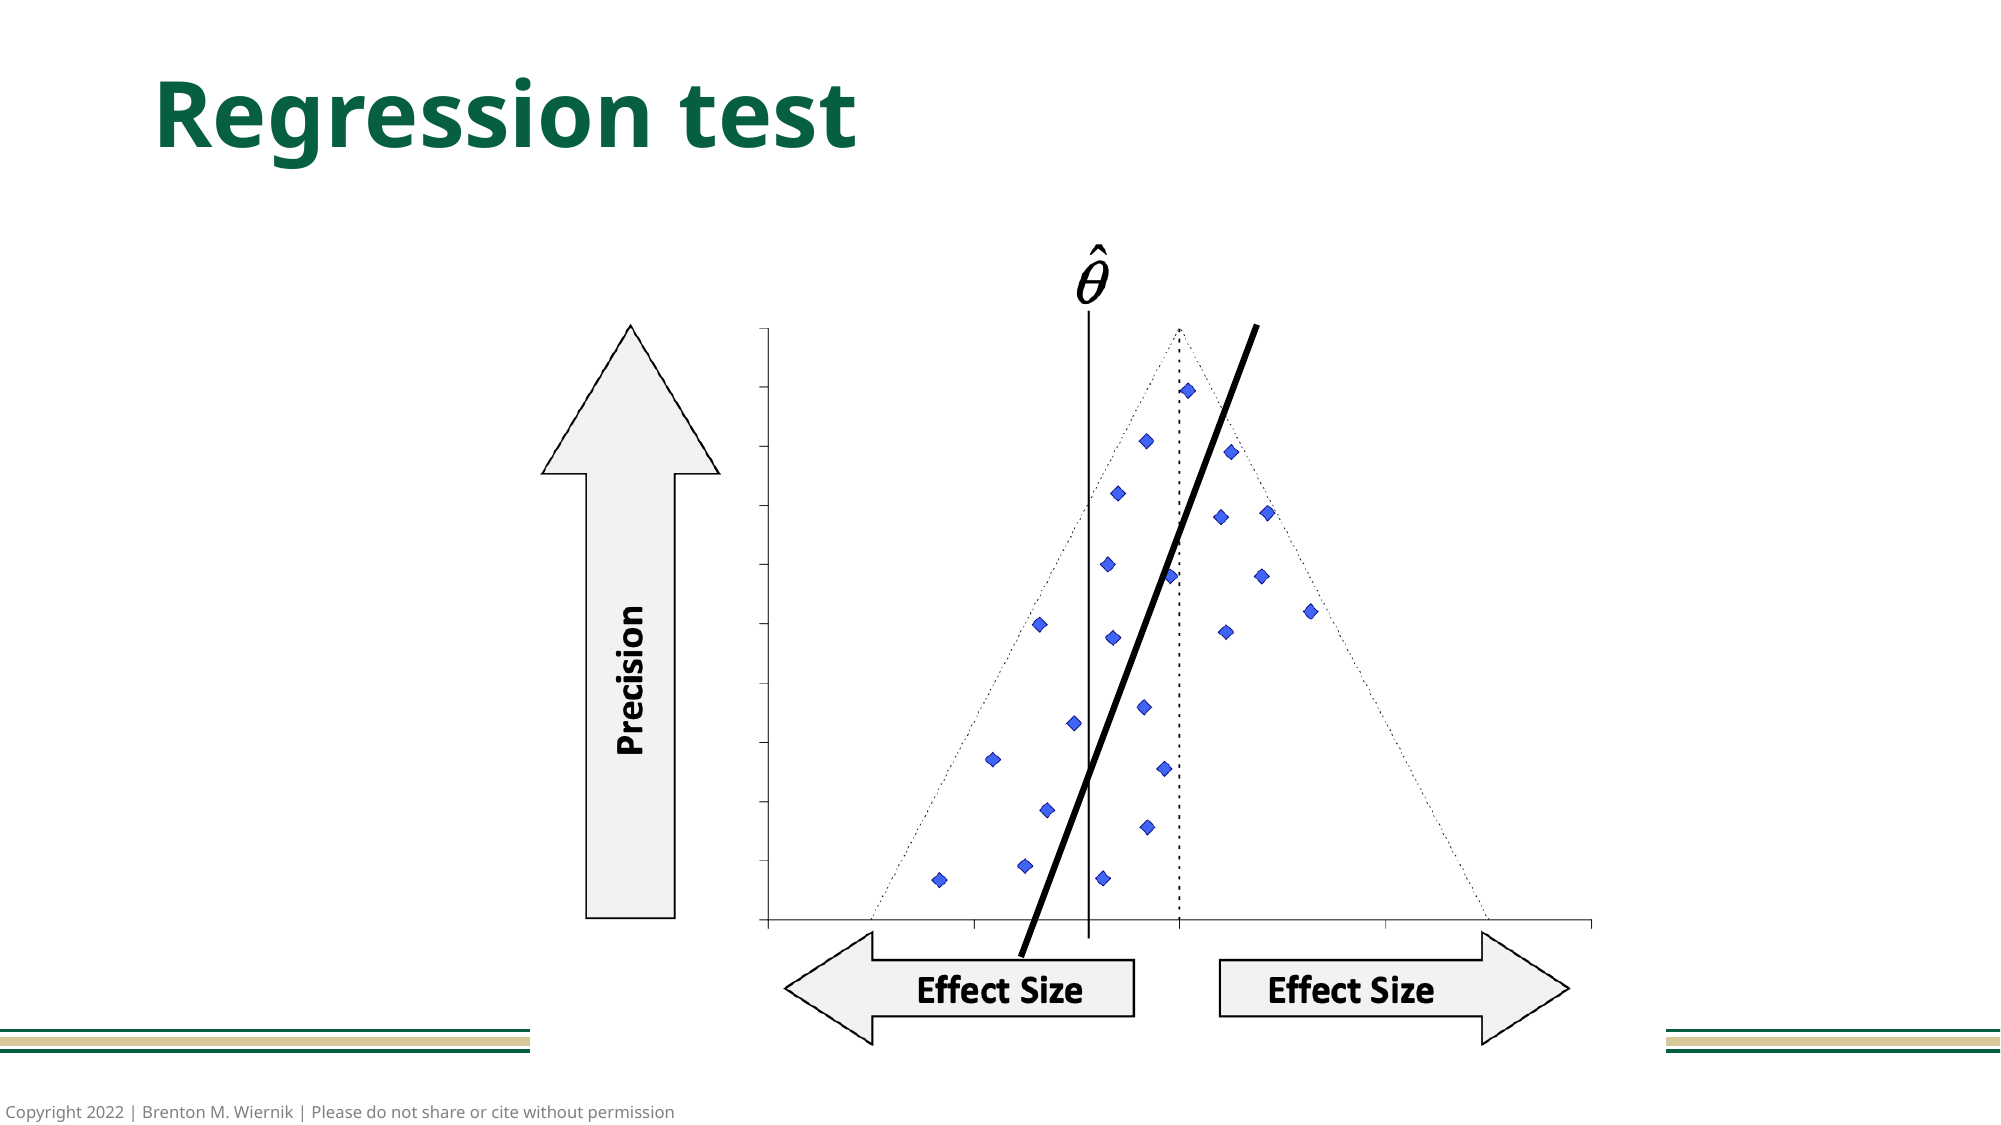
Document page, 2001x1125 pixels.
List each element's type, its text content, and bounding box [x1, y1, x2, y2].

picture [530, 216, 1666, 1054]
title Regression test [137, 59, 1863, 177]
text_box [1020, 324, 1257, 957]
